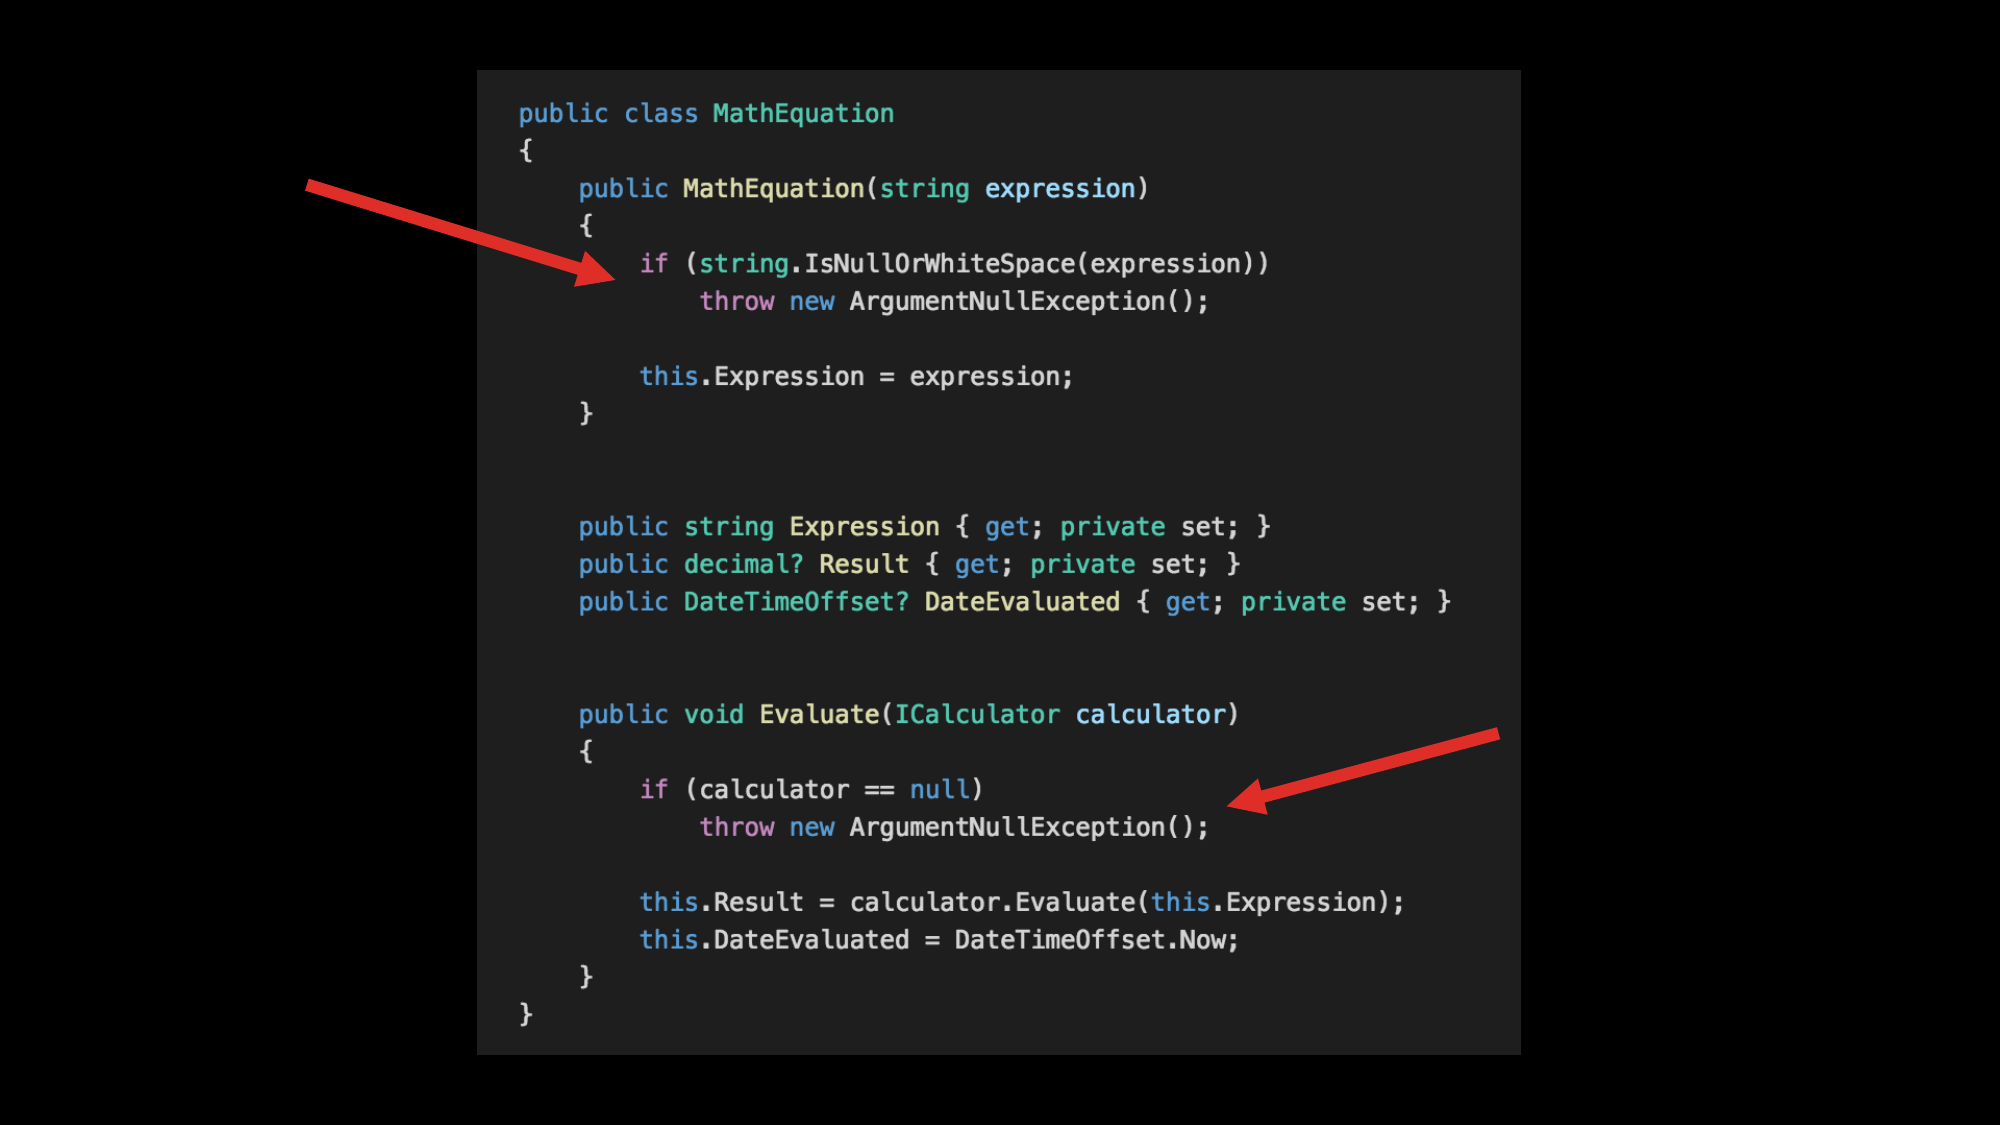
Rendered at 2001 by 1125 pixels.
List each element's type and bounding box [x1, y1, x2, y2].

text_box [1226, 733, 1499, 807]
picture [476, 70, 1521, 1055]
text_box [306, 184, 616, 281]
